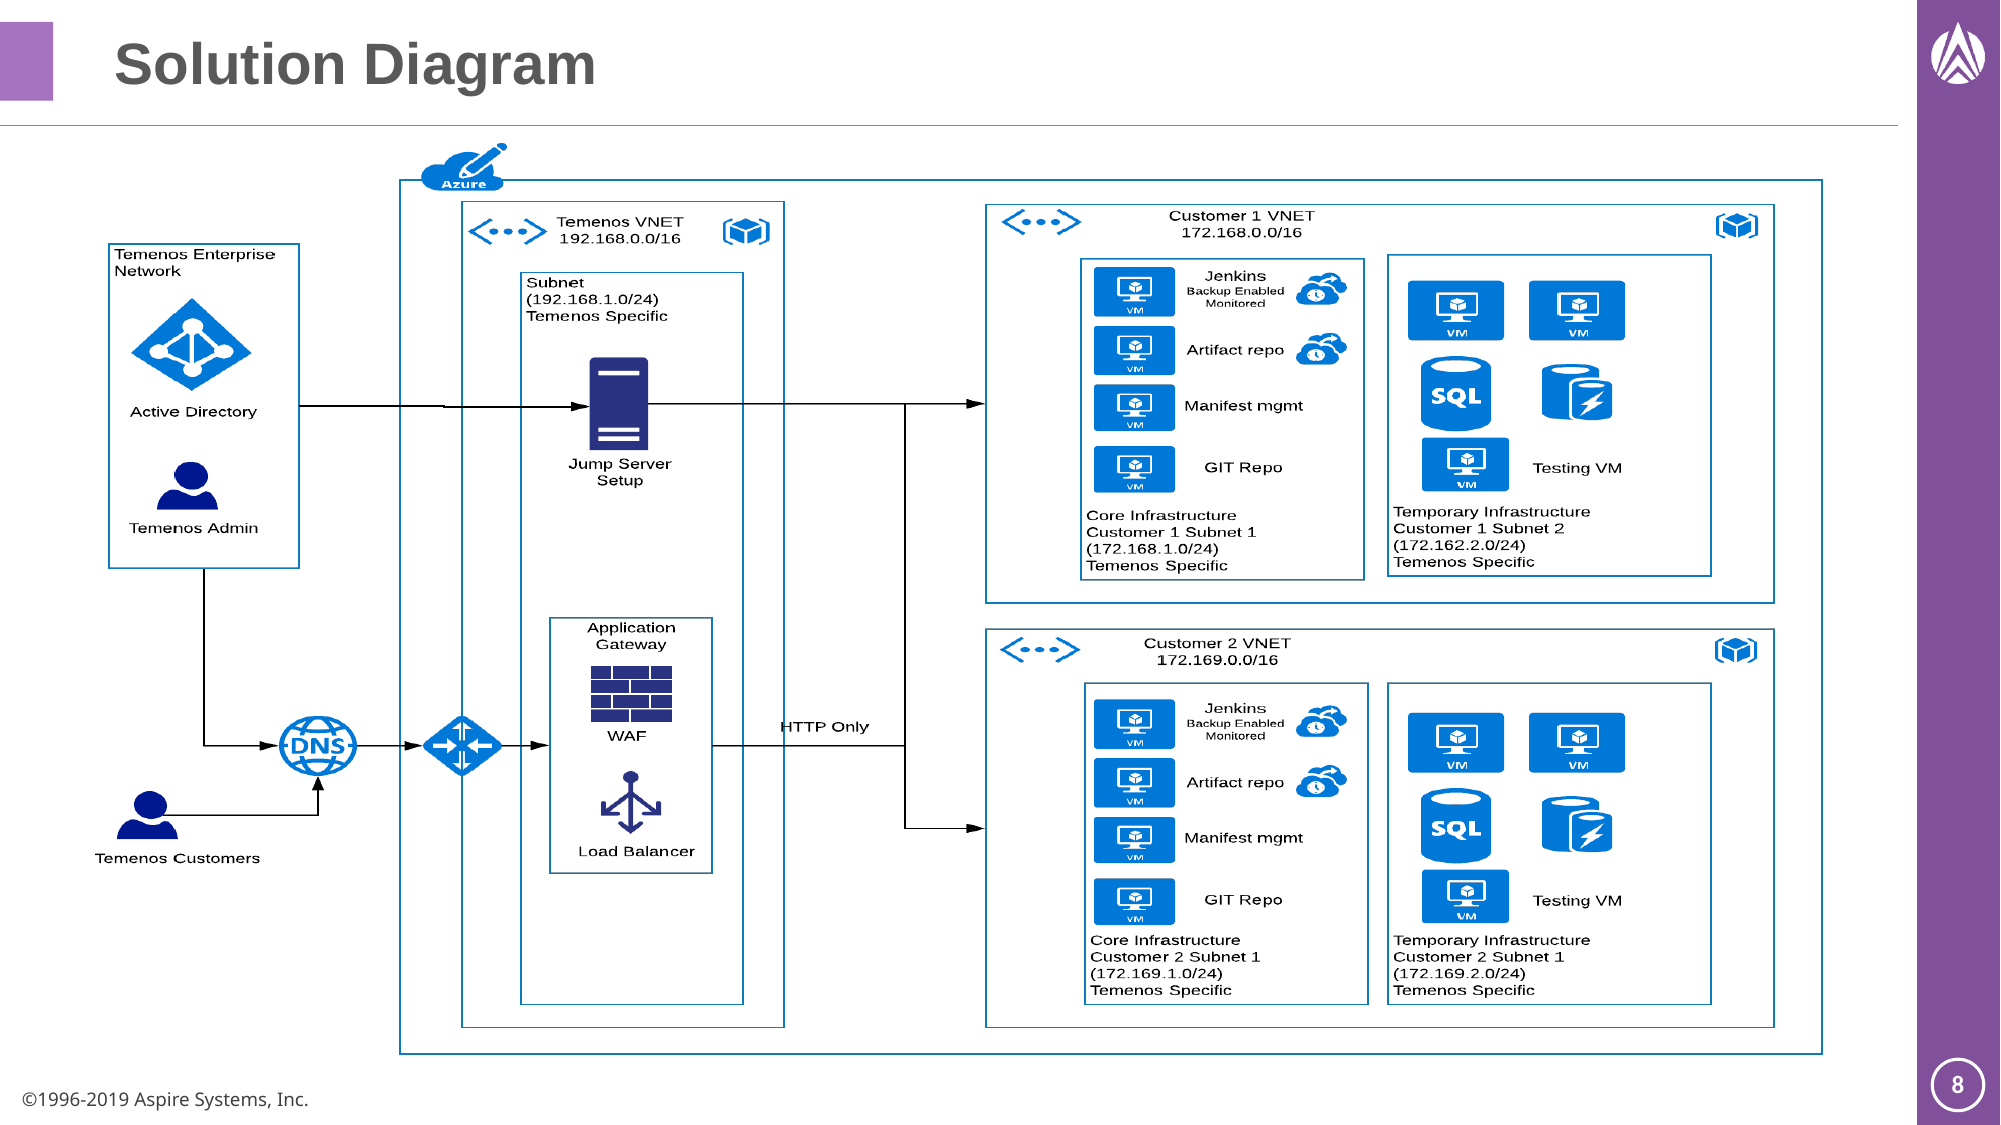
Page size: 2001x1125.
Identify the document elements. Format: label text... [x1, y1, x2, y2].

title Solution Diagram [99, 18, 1874, 105]
picture [77, 127, 1855, 1077]
picture [1928, 19, 1988, 86]
